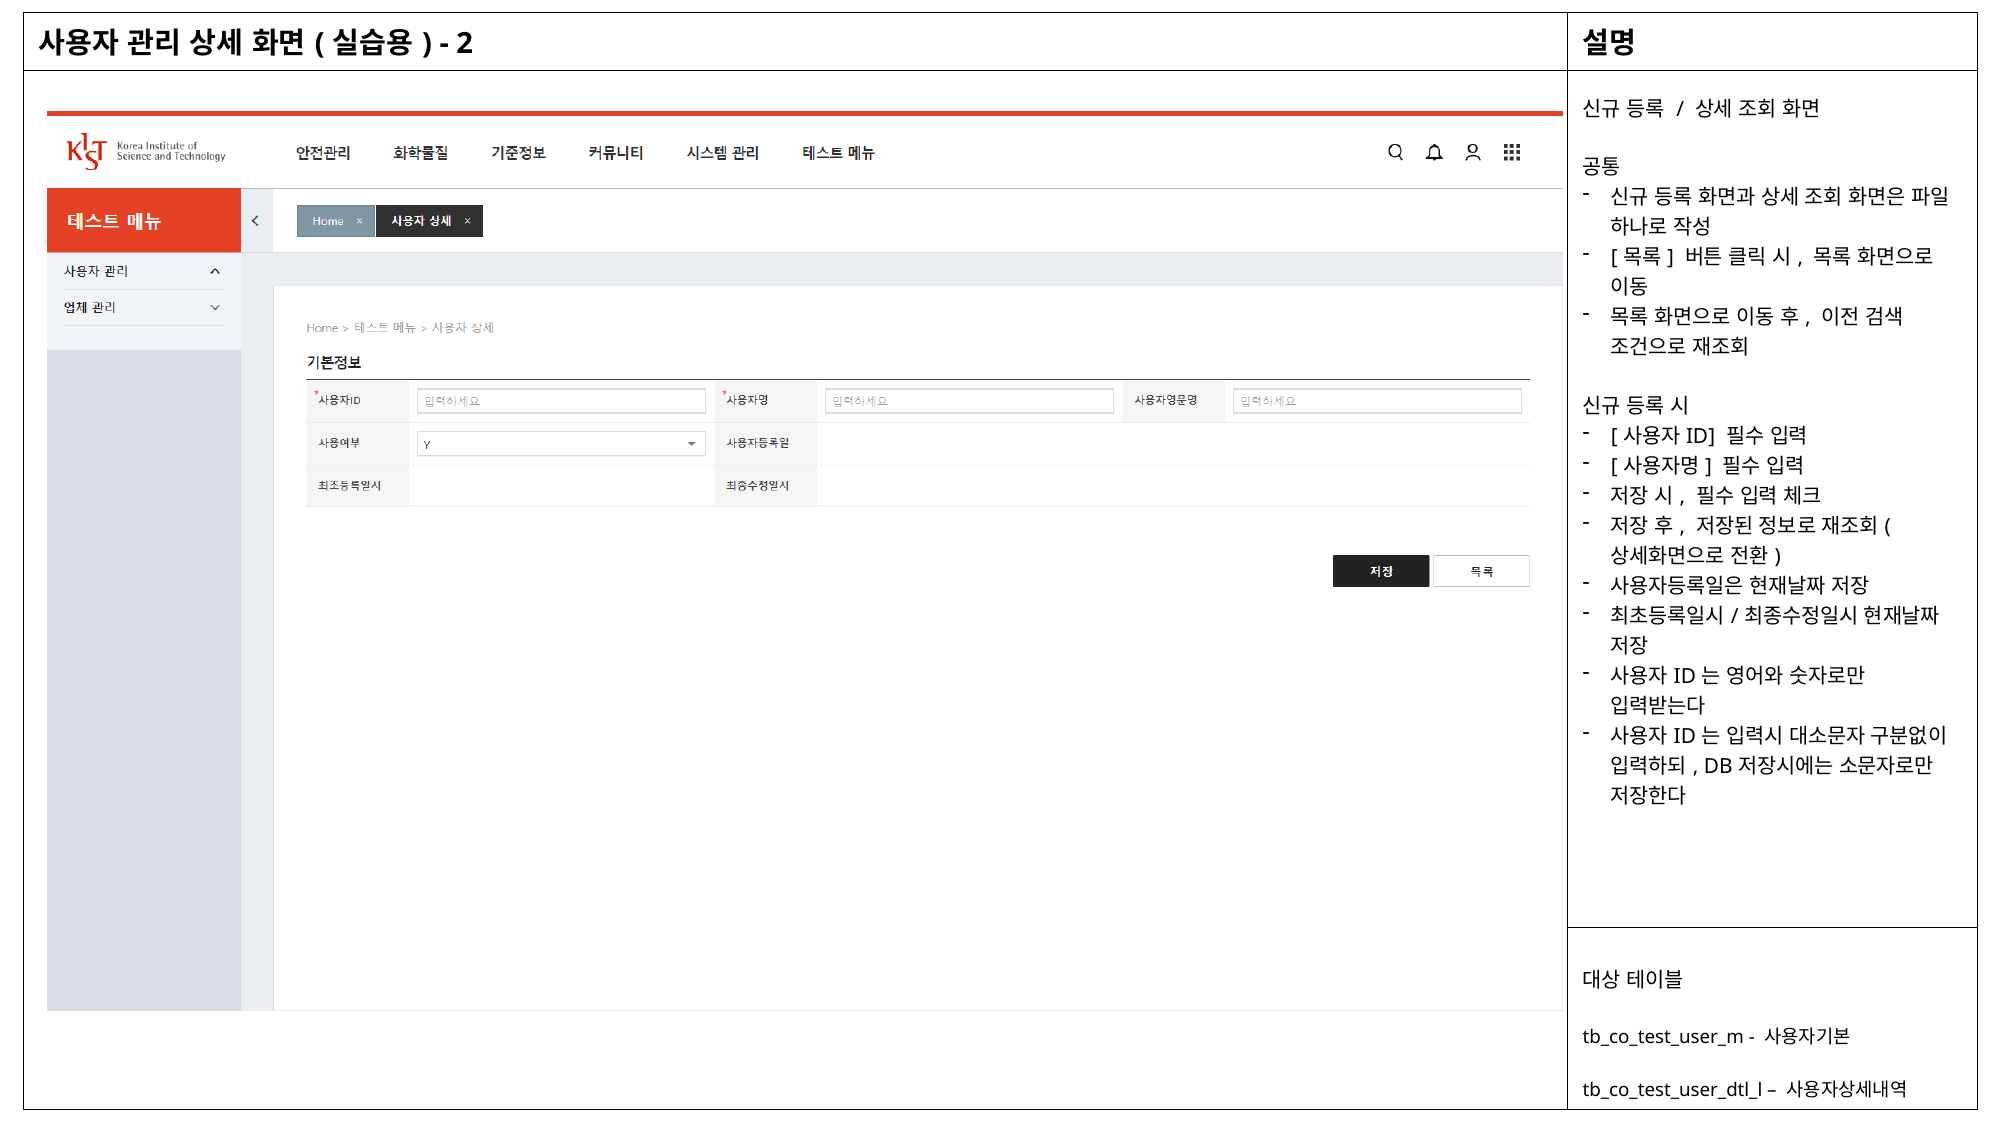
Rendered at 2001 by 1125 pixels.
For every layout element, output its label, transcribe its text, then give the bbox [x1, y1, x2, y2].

picture [47, 111, 1563, 1011]
table_cell 신규 등록 / 상세 조회 화면 공통 신규 등록 화면과 상세 조회 화면은 파일 하나로 작성 [목록] 버튼 클릭 시, 목록 화면으로 이동 목록 화면으로 이동 후, 이전 검색 조건으로 재조회 신규 등록 시 [사용자ID] 필수 입력 [사용자명] 필수 입력 저장 시, 필수 입력 체크 저장 후, 저장된 정보로 재조회(상세화면으로 전환) 사용자등록일은 현재날짜 저장 최초등록일시/최종수정일시 현재날짜 저장 사용자ID는 영어와 숫자로만 입력받는다 사용자ID는 입력시 대소문자 구분없이 입력하되, DB저장시에는 소문자로만 저장한다 [1568, 71, 1977, 927]
table_header 사용자 관리 상세 화면(실습용) - 2 [24, 13, 1567, 70]
table_cell [24, 71, 1567, 1109]
table_header 설명 [1568, 13, 1977, 70]
table_cell 대상 테이블 tb_co_test_user_m - 사용자기본 tb_co_test_user_dtl_l – 사용자상세내역 [1568, 928, 1977, 1109]
